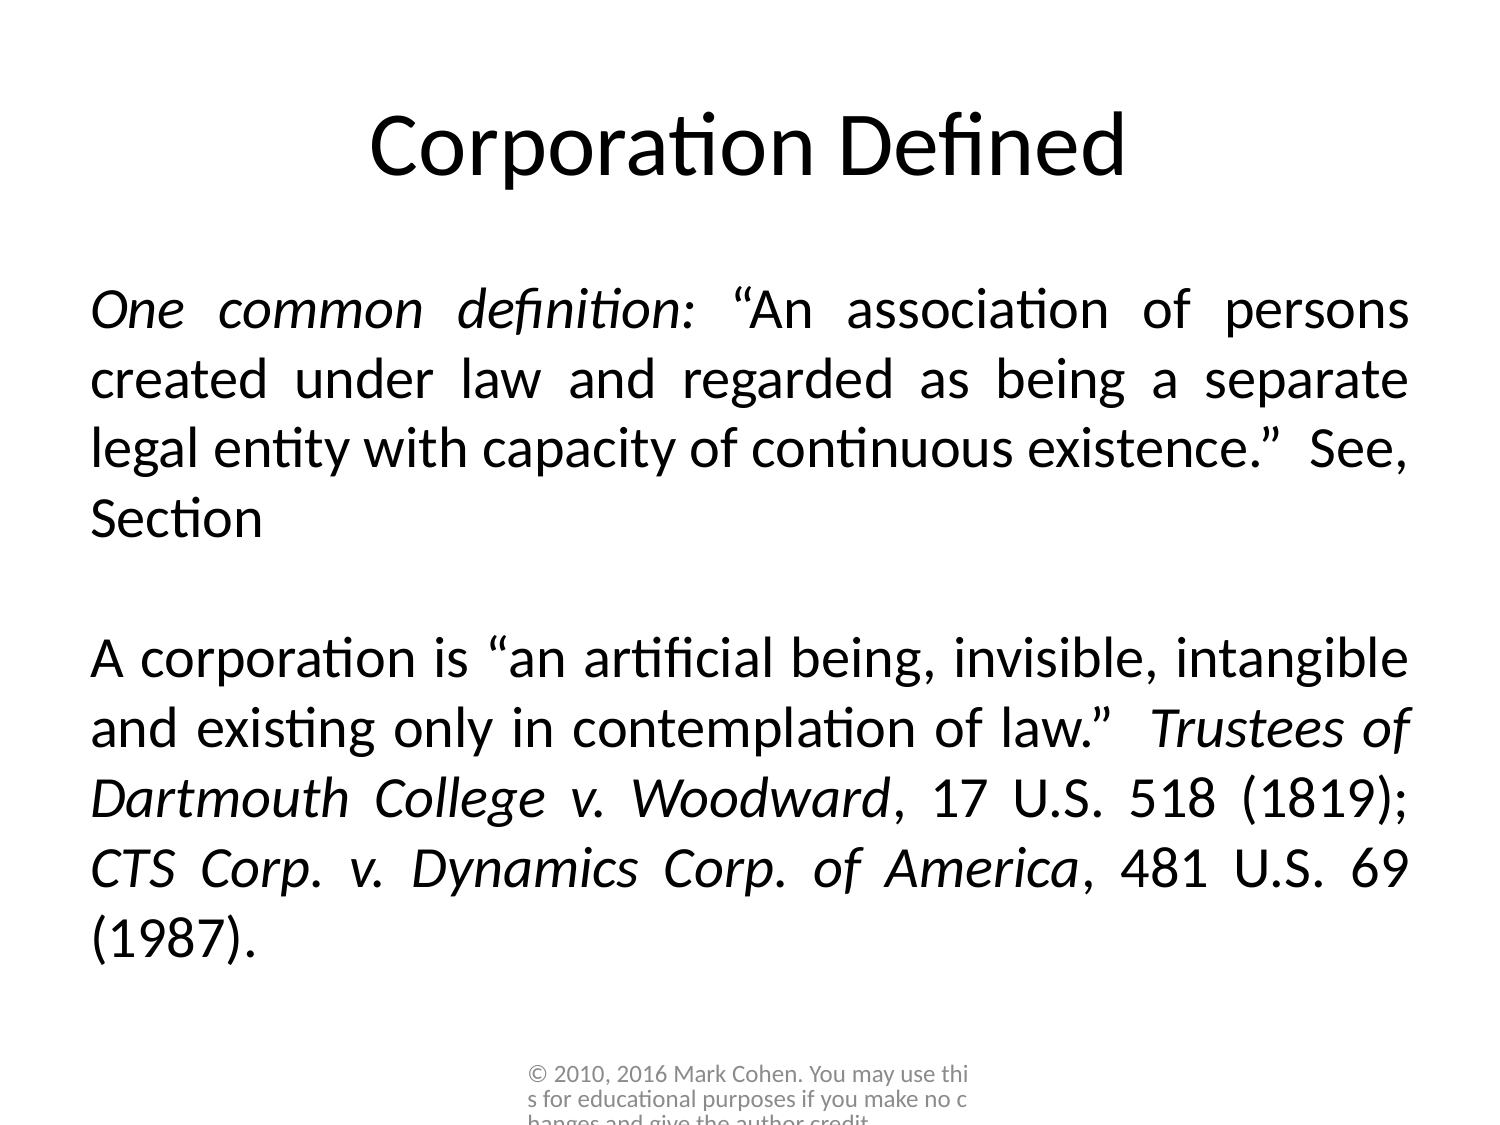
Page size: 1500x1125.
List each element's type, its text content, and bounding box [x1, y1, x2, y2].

title Corporation Defined [75, 45, 1425, 233]
footer © 2010, 2016 Mark Cohen. You may use this for educational purposes if you make no changes and give the author credit. [512, 1042, 988, 1103]
list One common definition: “An association of persons created under law and regarded as being a separate legal entity with capacity of continuous existence.” See, Section A corporation is “an artificial being, invisible, intangible and existing only in contemplation of law.” Trustees of Dartmouth College v. Woodward, 17 U.S. 518 (1819); CTS Corp. v. Dynamics Corp. of America, 481 U.S. 69 (1987). [75, 262, 1425, 1005]
